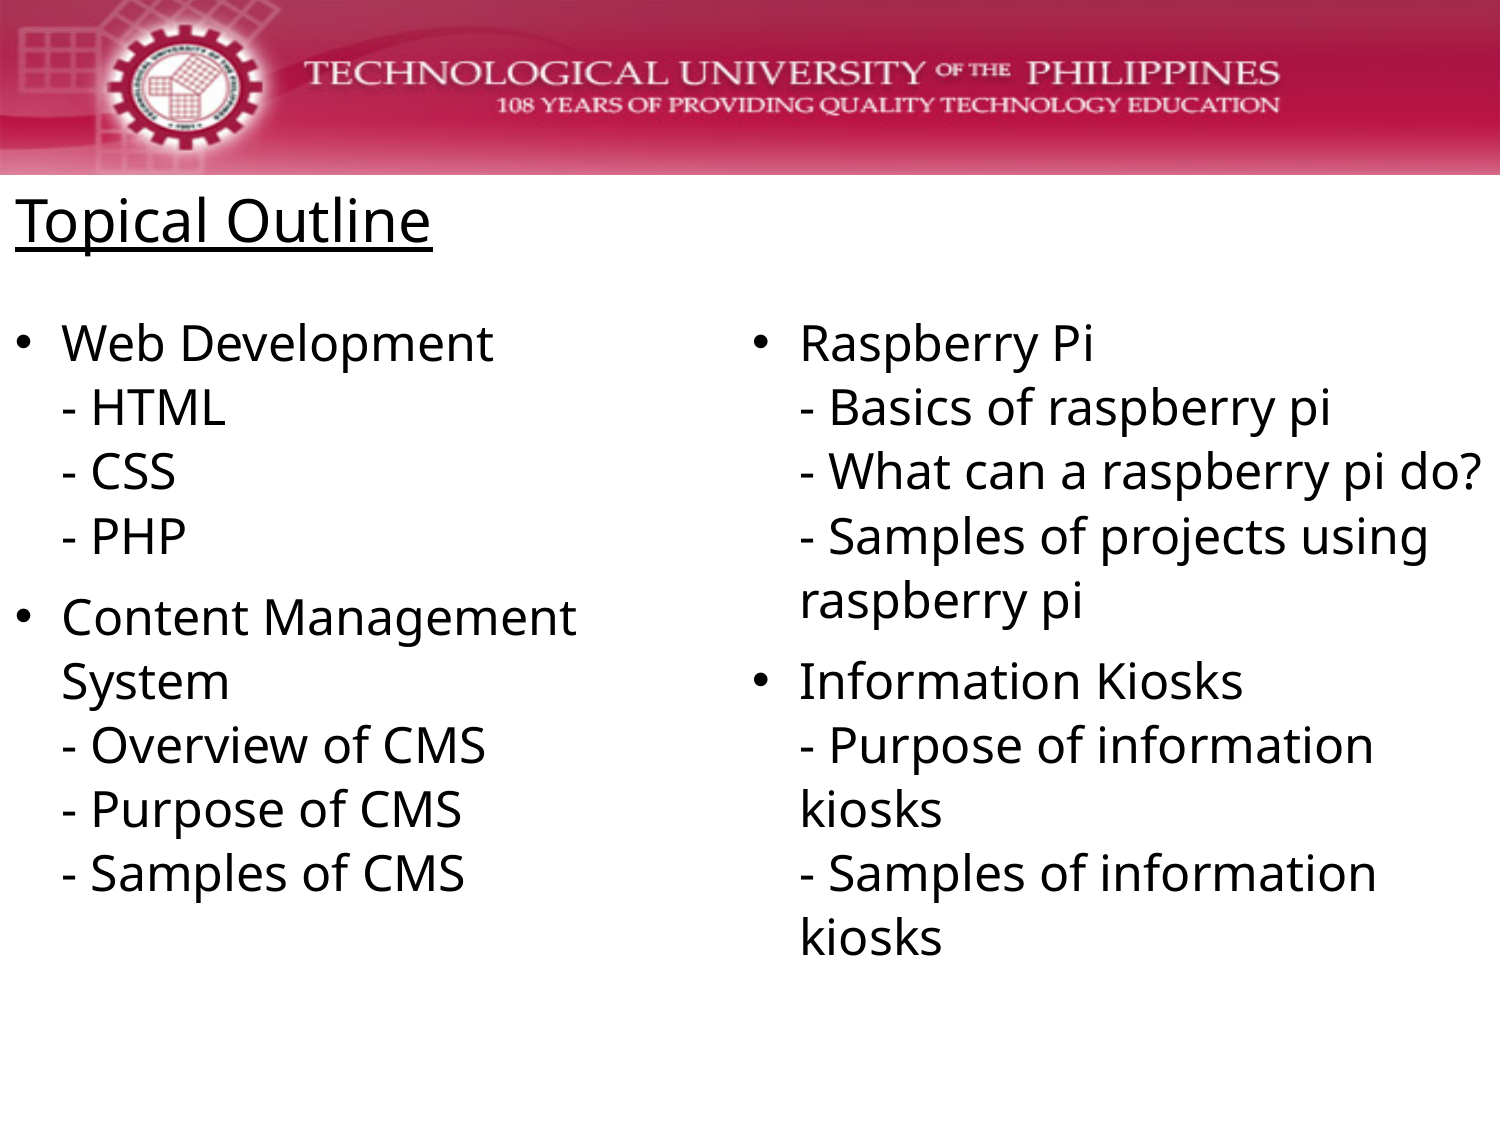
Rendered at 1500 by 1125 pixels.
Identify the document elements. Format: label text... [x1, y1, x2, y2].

title Topical Outline [0, 174, 1350, 263]
text_box Web Development - HTML - CSS - PHP Content Management System - Overview of CMS - Purpose of CMS - Samples of CMS [0, 299, 737, 910]
picture [0, 0, 1500, 175]
text_box Raspberry Pi - Basics of raspberry pi - What can a raspberry pi do? - Samples of projects using raspberry pi Information Kiosks - Purpose of information kiosks - Samples of information kiosks [737, 299, 1500, 974]
